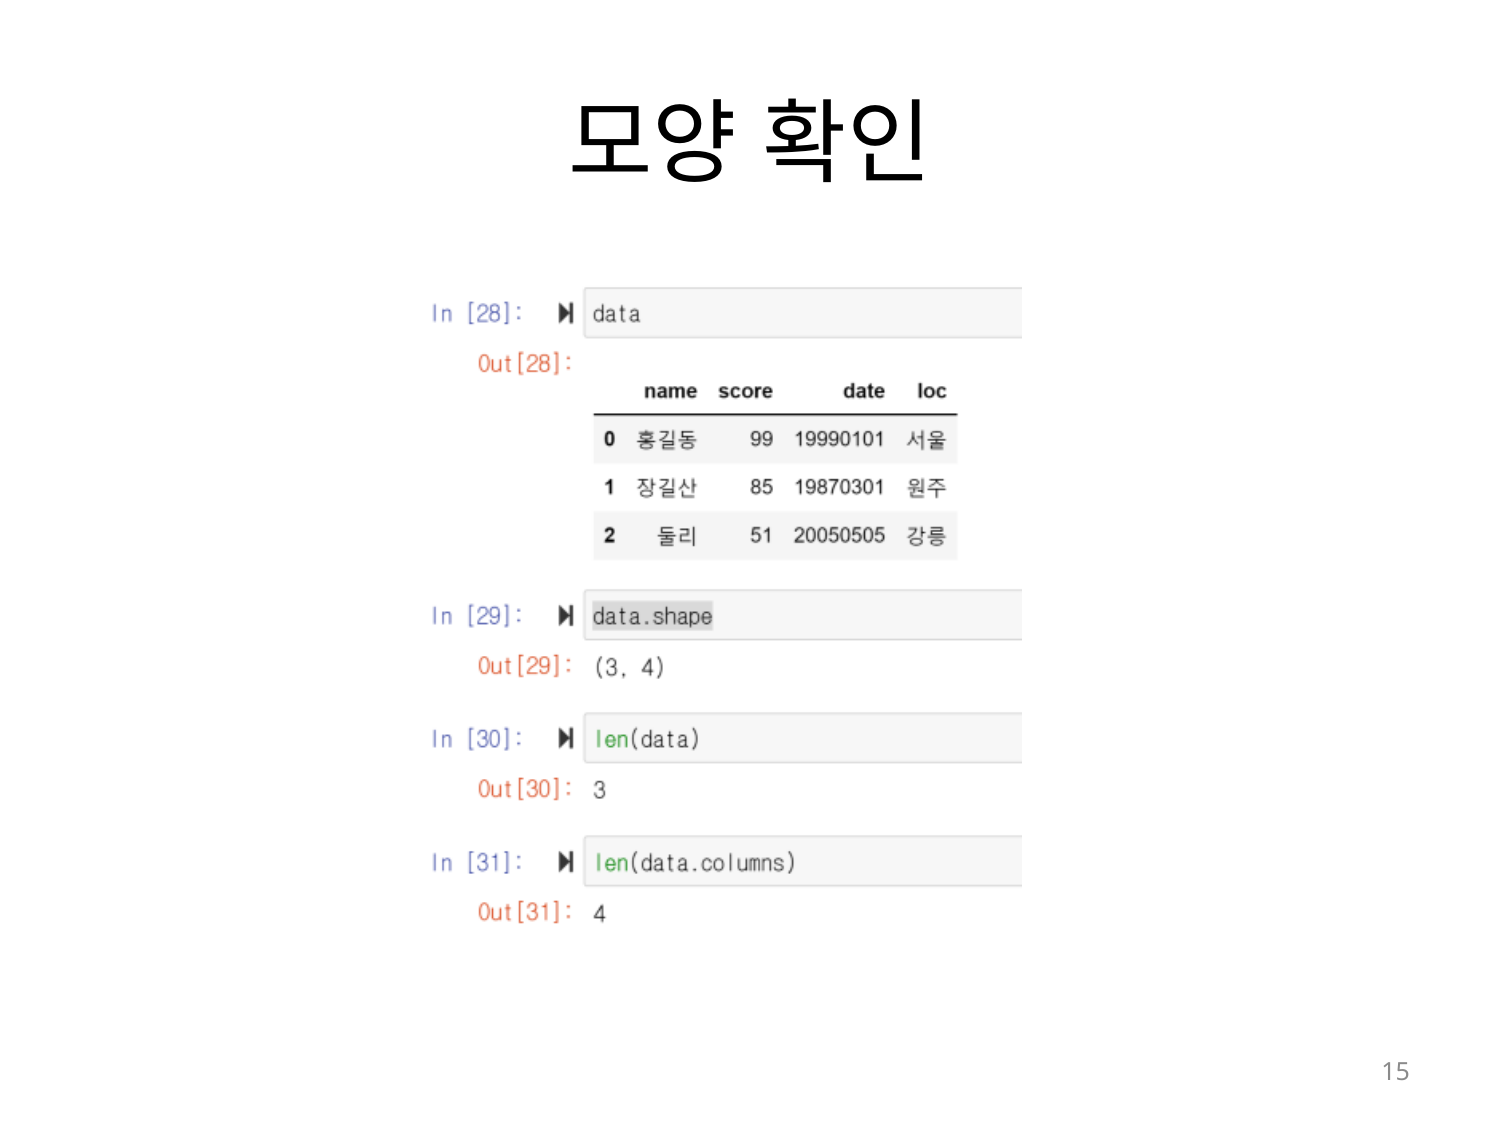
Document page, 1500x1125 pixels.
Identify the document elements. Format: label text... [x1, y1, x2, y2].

title 모양 확인 [75, 45, 1425, 233]
slide_number 15 [1074, 1042, 1425, 1103]
picture [408, 278, 1022, 941]
